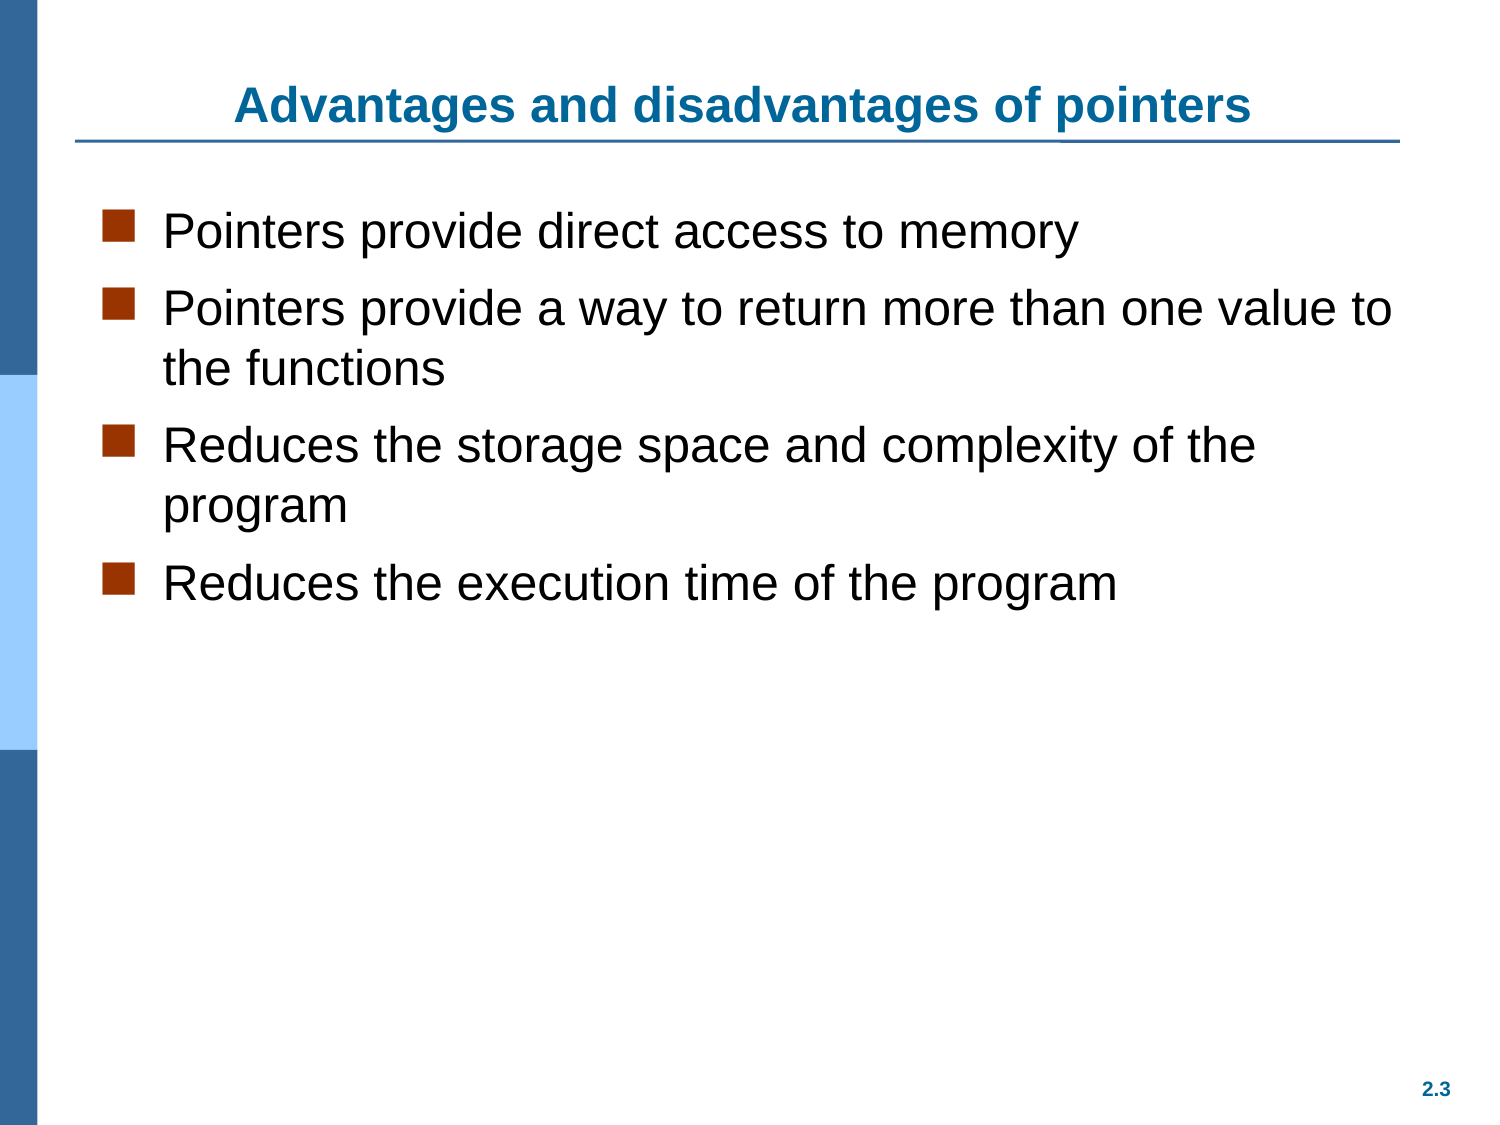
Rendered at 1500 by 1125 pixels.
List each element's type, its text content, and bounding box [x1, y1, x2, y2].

title Advantages and disadvantages of pointers [75, 45, 1425, 141]
list Pointers provide direct access to memory Pointers provide a way to return more than one value to the functions Reduces the storage space and complexity of the program Reduces the execution time of the program [91, 190, 1462, 1067]
